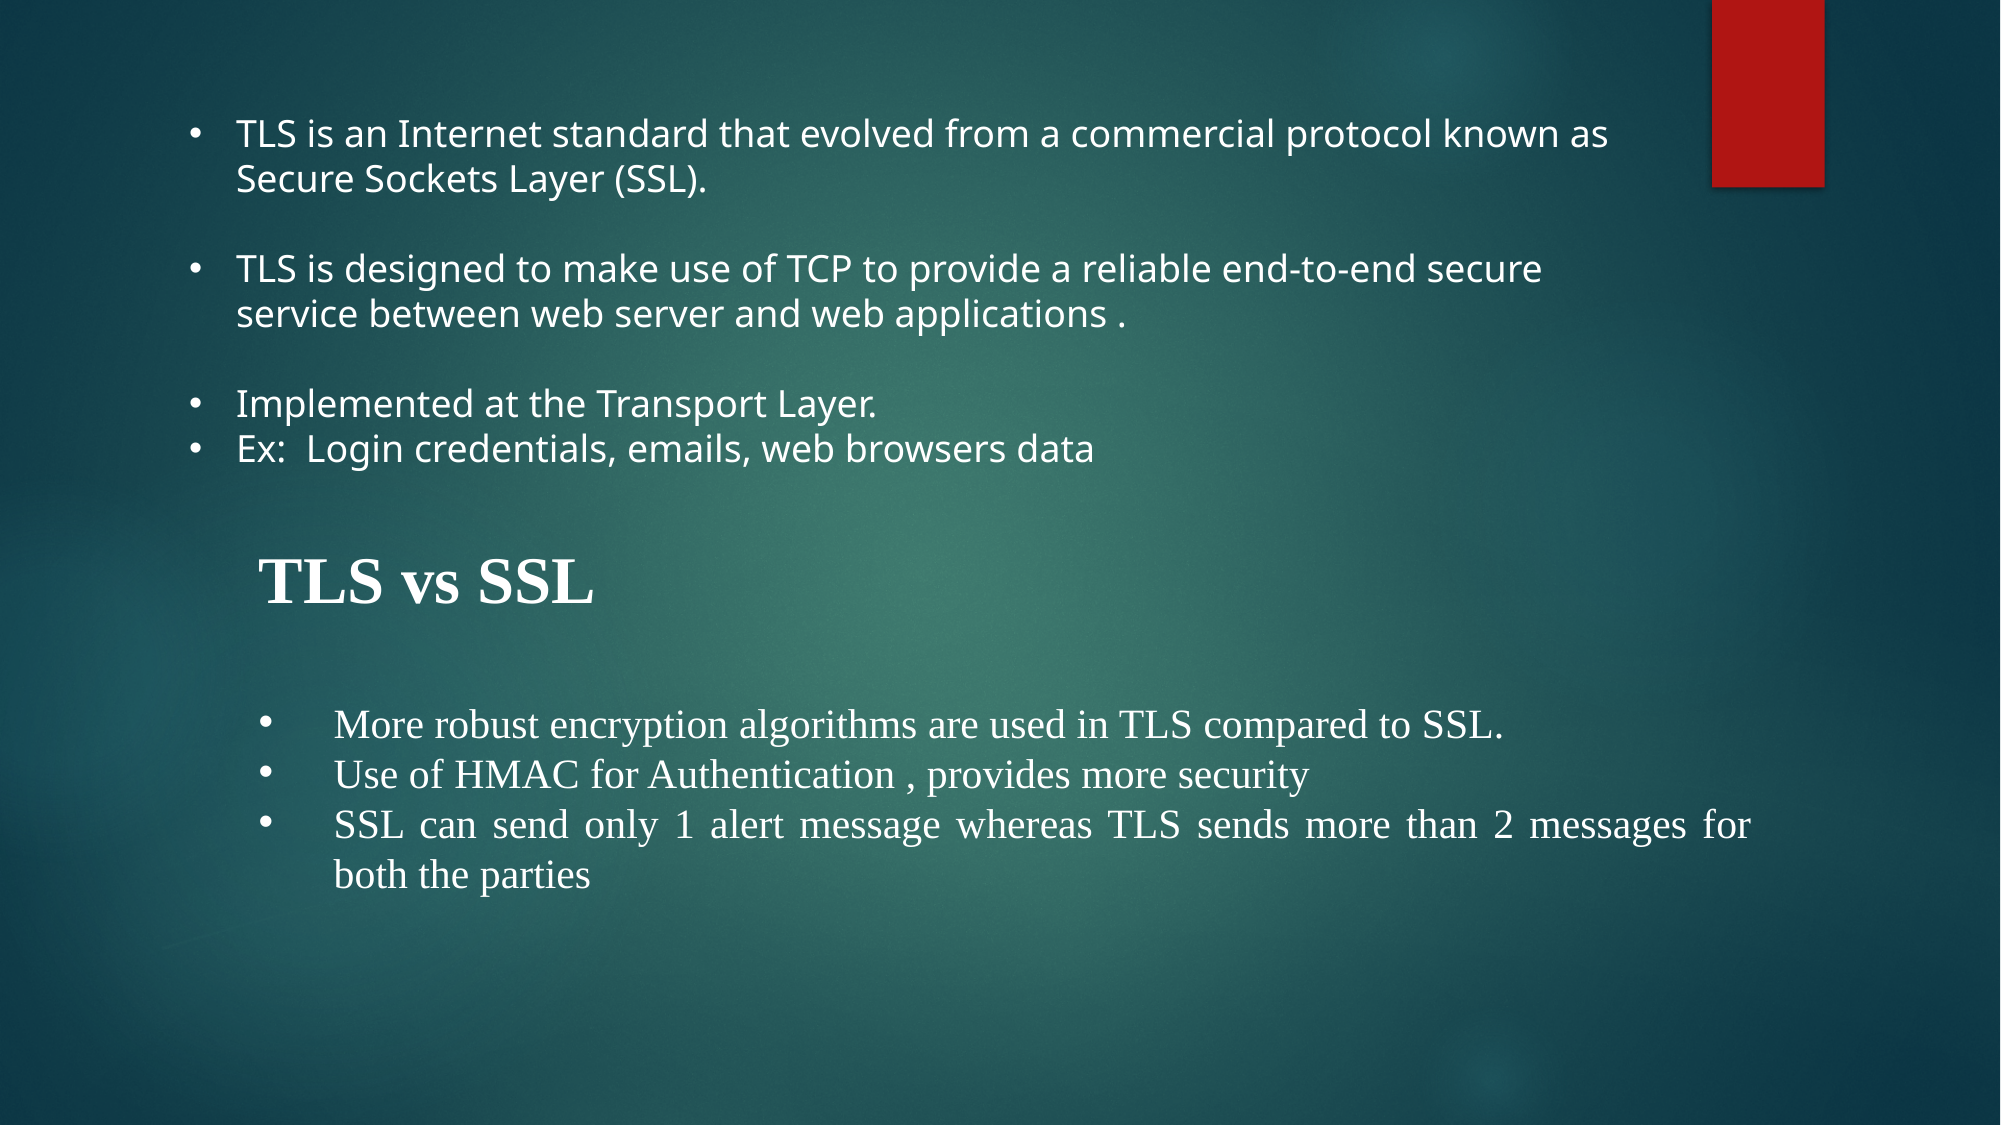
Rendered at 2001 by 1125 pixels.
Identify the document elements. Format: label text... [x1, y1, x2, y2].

text_box TLS is an Internet standard that evolved from a commercial protocol known as Secure Sockets Layer (SSL). TLS is designed to make use of TCP to provide a reliable end-to-end secure service between web server and web applications . Implemented at the Transport Layer. Ex: Login credentials, emails, web browsers data [174, 102, 1683, 658]
text_box TLS vs SSL More robust encryption algorithms are used in TLS compared to SSL. Use of HMAC for Authentication , provides more security SSL can send only 1 alert message whereas TLS sends more than 2 messages for both the parties [243, 528, 1768, 904]
picture [0, 0, 2001, 1125]
